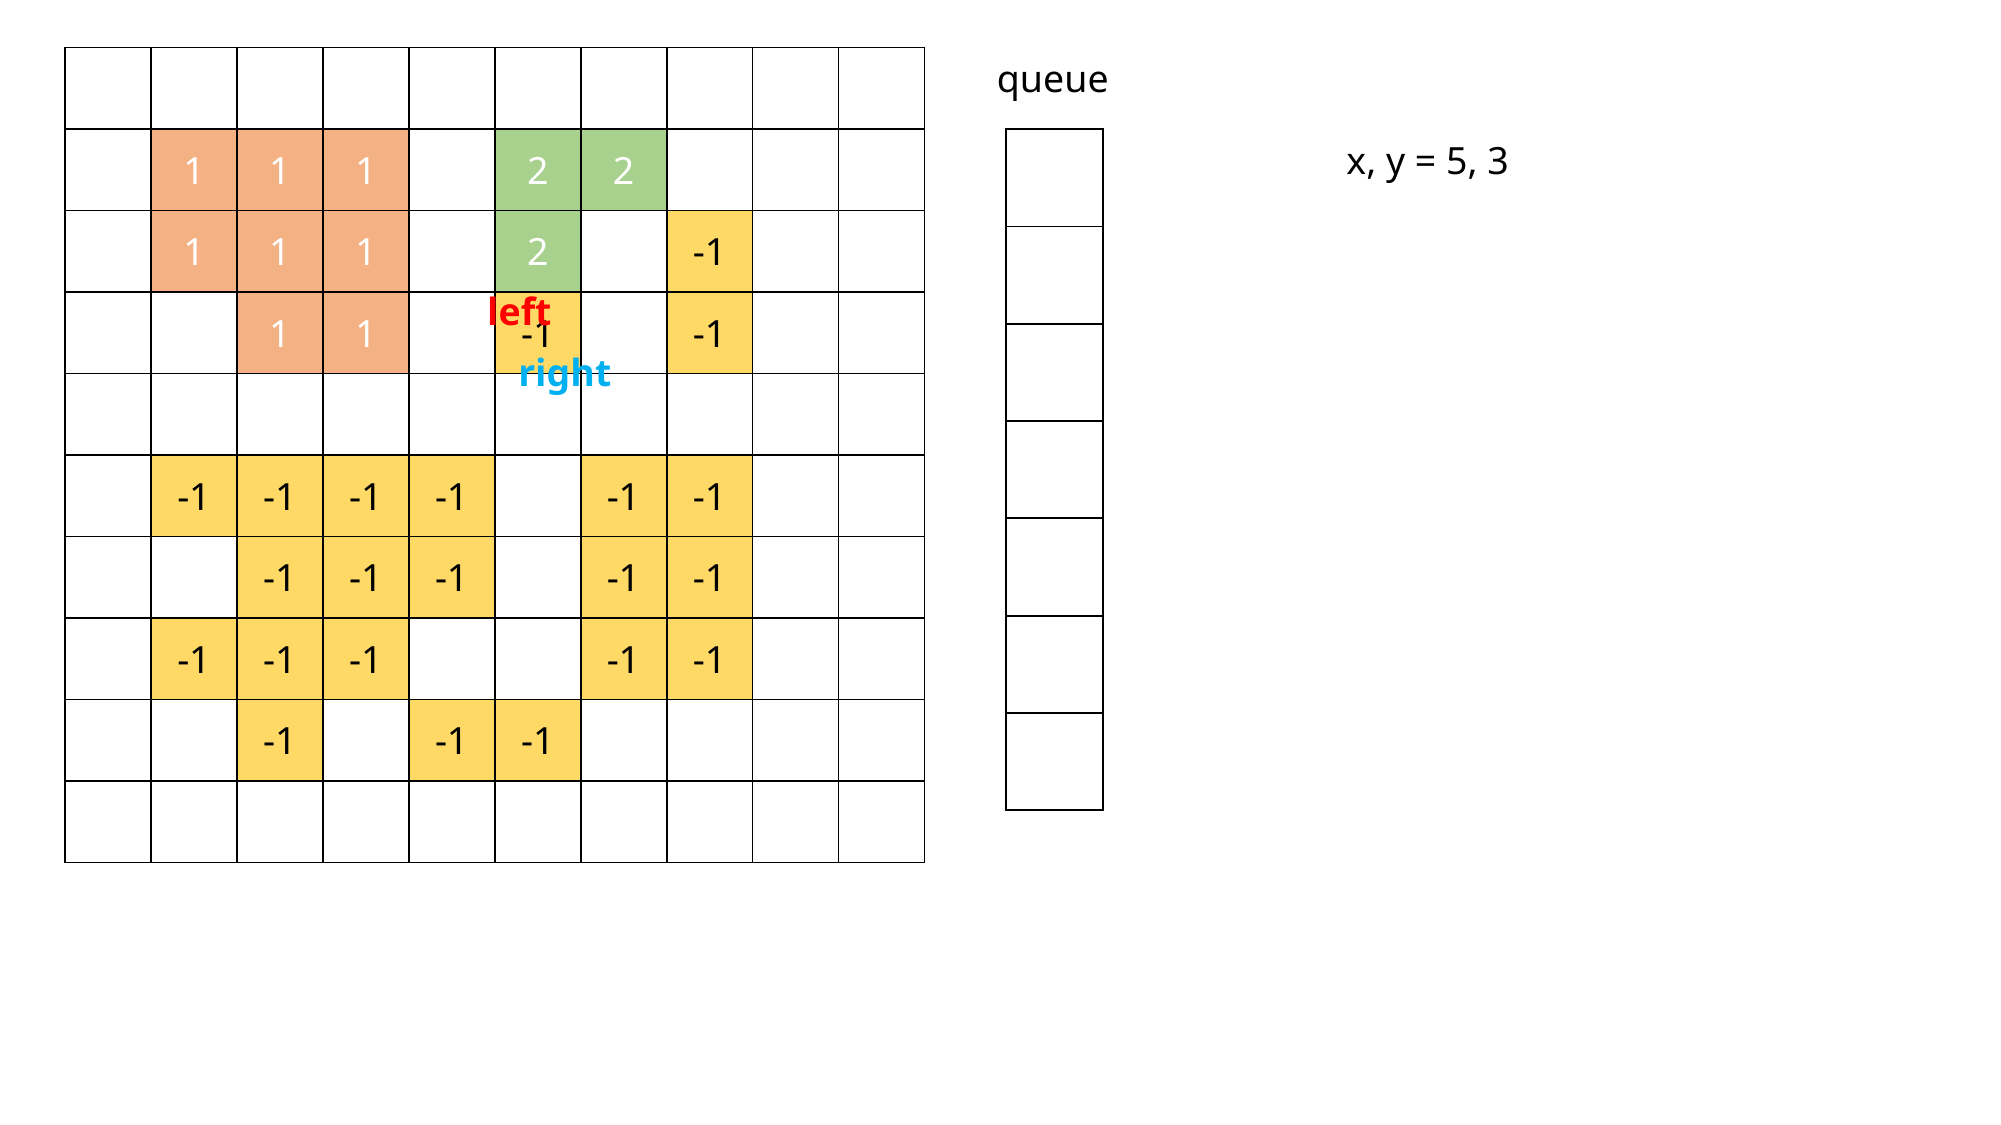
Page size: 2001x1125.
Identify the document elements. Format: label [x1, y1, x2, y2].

table_cell [582, 700, 666, 780]
table_cell [410, 374, 494, 454]
table_cell [496, 700, 580, 780]
table_cell [1007, 422, 1102, 517]
table_cell [753, 700, 838, 780]
text_box [472, 280, 627, 402]
table_cell [496, 782, 580, 862]
table_cell [668, 211, 752, 291]
table_header [66, 48, 150, 128]
table_cell [238, 211, 322, 291]
table_cell [496, 456, 580, 536]
table_cell [753, 537, 838, 617]
table_cell [753, 293, 838, 373]
table_cell [1007, 714, 1102, 809]
table_cell [238, 130, 322, 210]
table_cell [66, 456, 150, 536]
table_cell [324, 293, 408, 373]
table_cell [582, 456, 666, 536]
table_cell [238, 619, 322, 699]
table_header [496, 48, 580, 128]
table_cell [152, 782, 236, 862]
table_cell [496, 374, 580, 454]
table_cell [152, 293, 236, 373]
table_cell [152, 456, 236, 536]
table_cell [66, 130, 150, 210]
table_cell [582, 537, 666, 617]
table_cell [238, 374, 322, 454]
table_cell [496, 130, 580, 210]
table_cell [668, 374, 752, 454]
table_cell [753, 456, 838, 536]
table_cell [66, 782, 150, 862]
table_cell [152, 537, 236, 617]
table_cell [66, 211, 150, 291]
table_cell [668, 700, 752, 780]
table_cell [668, 456, 752, 536]
table_cell [66, 619, 150, 699]
table_cell [152, 374, 236, 454]
table_cell [753, 130, 838, 210]
table_cell [324, 130, 408, 210]
table_cell [152, 211, 236, 291]
table_cell [66, 537, 150, 617]
table_cell [410, 619, 494, 699]
table_cell [496, 211, 580, 291]
table_cell [582, 782, 666, 862]
table_cell [1007, 519, 1102, 615]
table_header [753, 48, 838, 128]
table_cell [839, 782, 924, 862]
table_cell [753, 782, 838, 862]
table_cell [839, 537, 924, 617]
table_header [410, 48, 494, 128]
table_header [668, 48, 752, 128]
table_cell [668, 537, 752, 617]
table_cell [410, 130, 494, 210]
table_cell [753, 619, 838, 699]
table_cell [410, 456, 494, 536]
table_cell [410, 537, 494, 617]
table_cell [839, 293, 924, 373]
table_cell [582, 130, 666, 210]
table_cell [324, 211, 408, 291]
table_cell [324, 782, 408, 862]
table_cell [324, 619, 408, 699]
table_cell [1007, 227, 1102, 323]
table_header [152, 48, 236, 128]
table_cell [496, 341, 503, 373]
table_cell [324, 700, 408, 780]
table_cell [753, 374, 838, 454]
table_cell [152, 700, 236, 780]
table_cell [668, 619, 752, 699]
table_cell [839, 619, 924, 699]
table_cell [753, 211, 838, 291]
table_cell [238, 537, 322, 617]
table_cell [238, 782, 322, 862]
table_cell [839, 130, 924, 210]
table_cell [839, 211, 924, 291]
table_cell [152, 619, 236, 699]
table_cell [152, 130, 236, 210]
table_cell [668, 130, 752, 210]
table_header [324, 48, 408, 128]
text_box [982, 47, 1124, 108]
table_cell [324, 456, 408, 536]
table_cell [567, 293, 580, 341]
table_cell [839, 374, 924, 454]
table_cell [839, 700, 924, 780]
table_header [1007, 130, 1102, 226]
table_cell [582, 293, 666, 373]
table_cell [66, 700, 150, 780]
table_cell [582, 211, 666, 291]
table_cell [1007, 617, 1102, 712]
table_cell [324, 374, 408, 454]
table_cell [839, 456, 924, 536]
table_header [582, 48, 666, 128]
table_cell [410, 782, 494, 862]
table_header [839, 48, 924, 128]
table_cell [668, 782, 752, 862]
table_cell [238, 456, 322, 536]
table_cell [582, 374, 666, 454]
table_header [238, 48, 322, 128]
table_cell [66, 293, 150, 373]
text_box [1331, 129, 1524, 189]
table_cell [324, 537, 408, 617]
table_cell [238, 700, 322, 780]
table_cell [496, 619, 580, 699]
table_cell [668, 293, 752, 373]
table_cell [1007, 325, 1102, 420]
table_cell [66, 374, 150, 454]
table_cell [238, 293, 322, 373]
table_cell [582, 619, 666, 699]
table_cell [410, 700, 494, 780]
table_cell [410, 293, 494, 373]
table_cell [410, 211, 494, 291]
table_cell [496, 537, 580, 617]
